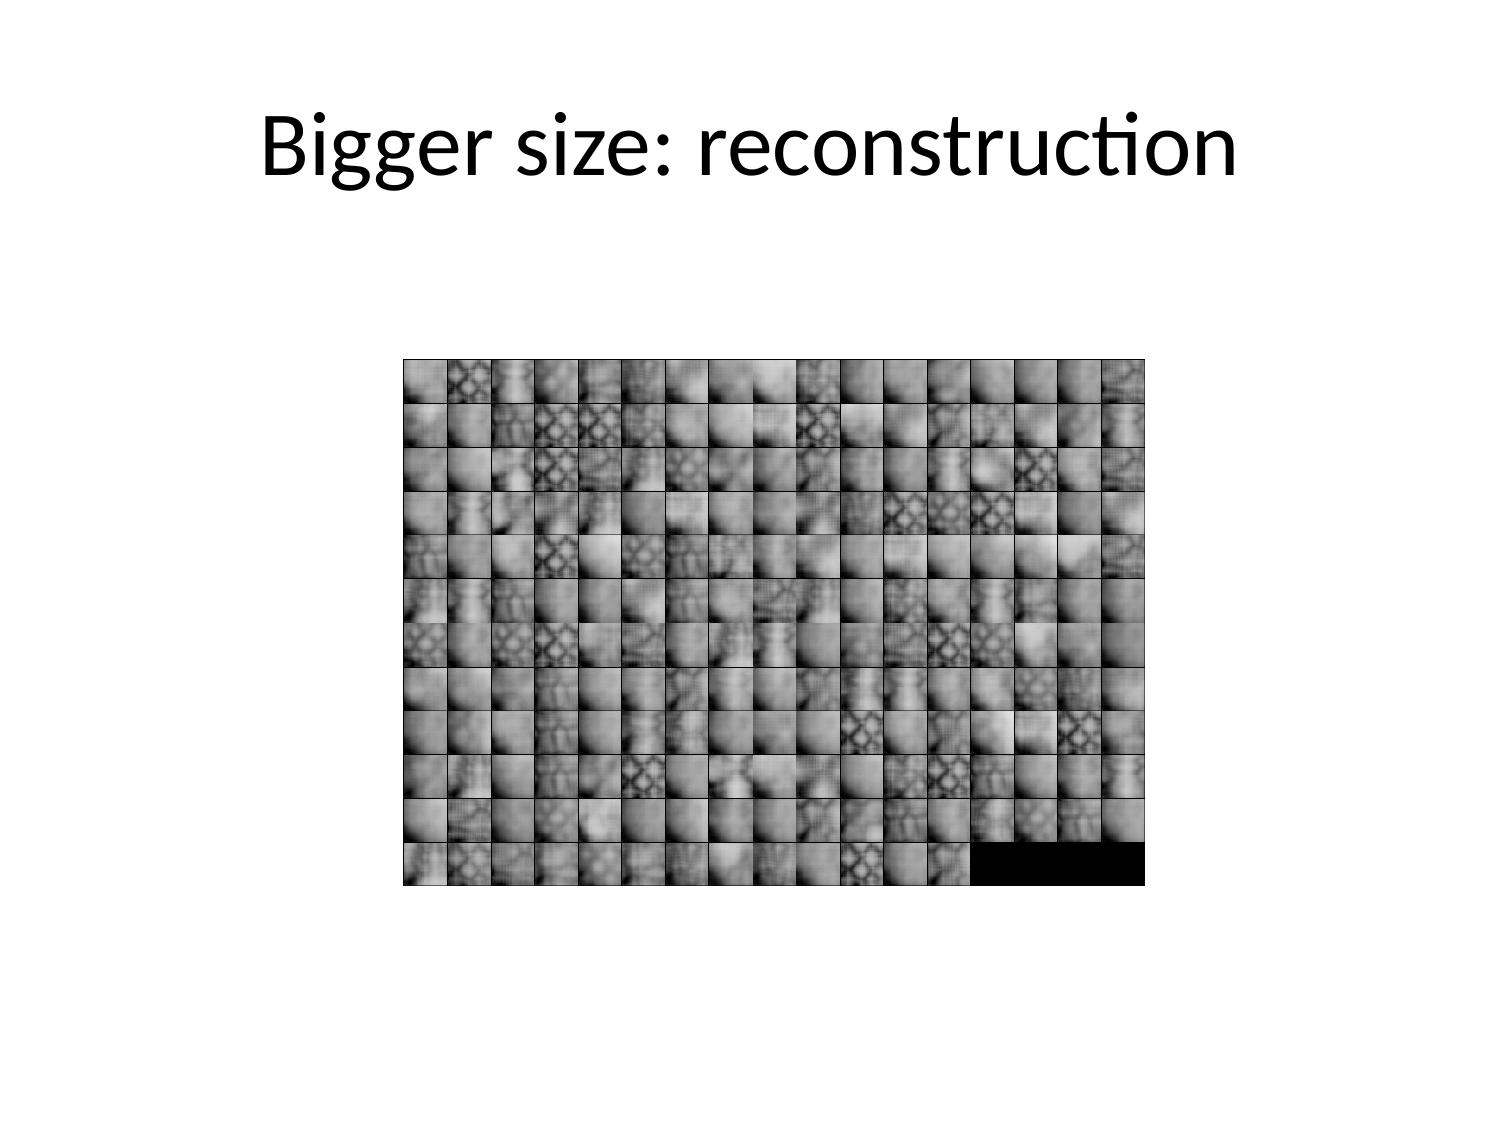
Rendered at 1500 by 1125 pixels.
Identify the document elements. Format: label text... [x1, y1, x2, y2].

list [74, 310, 1426, 957]
title Bigger size: reconstruction [75, 45, 1425, 233]
